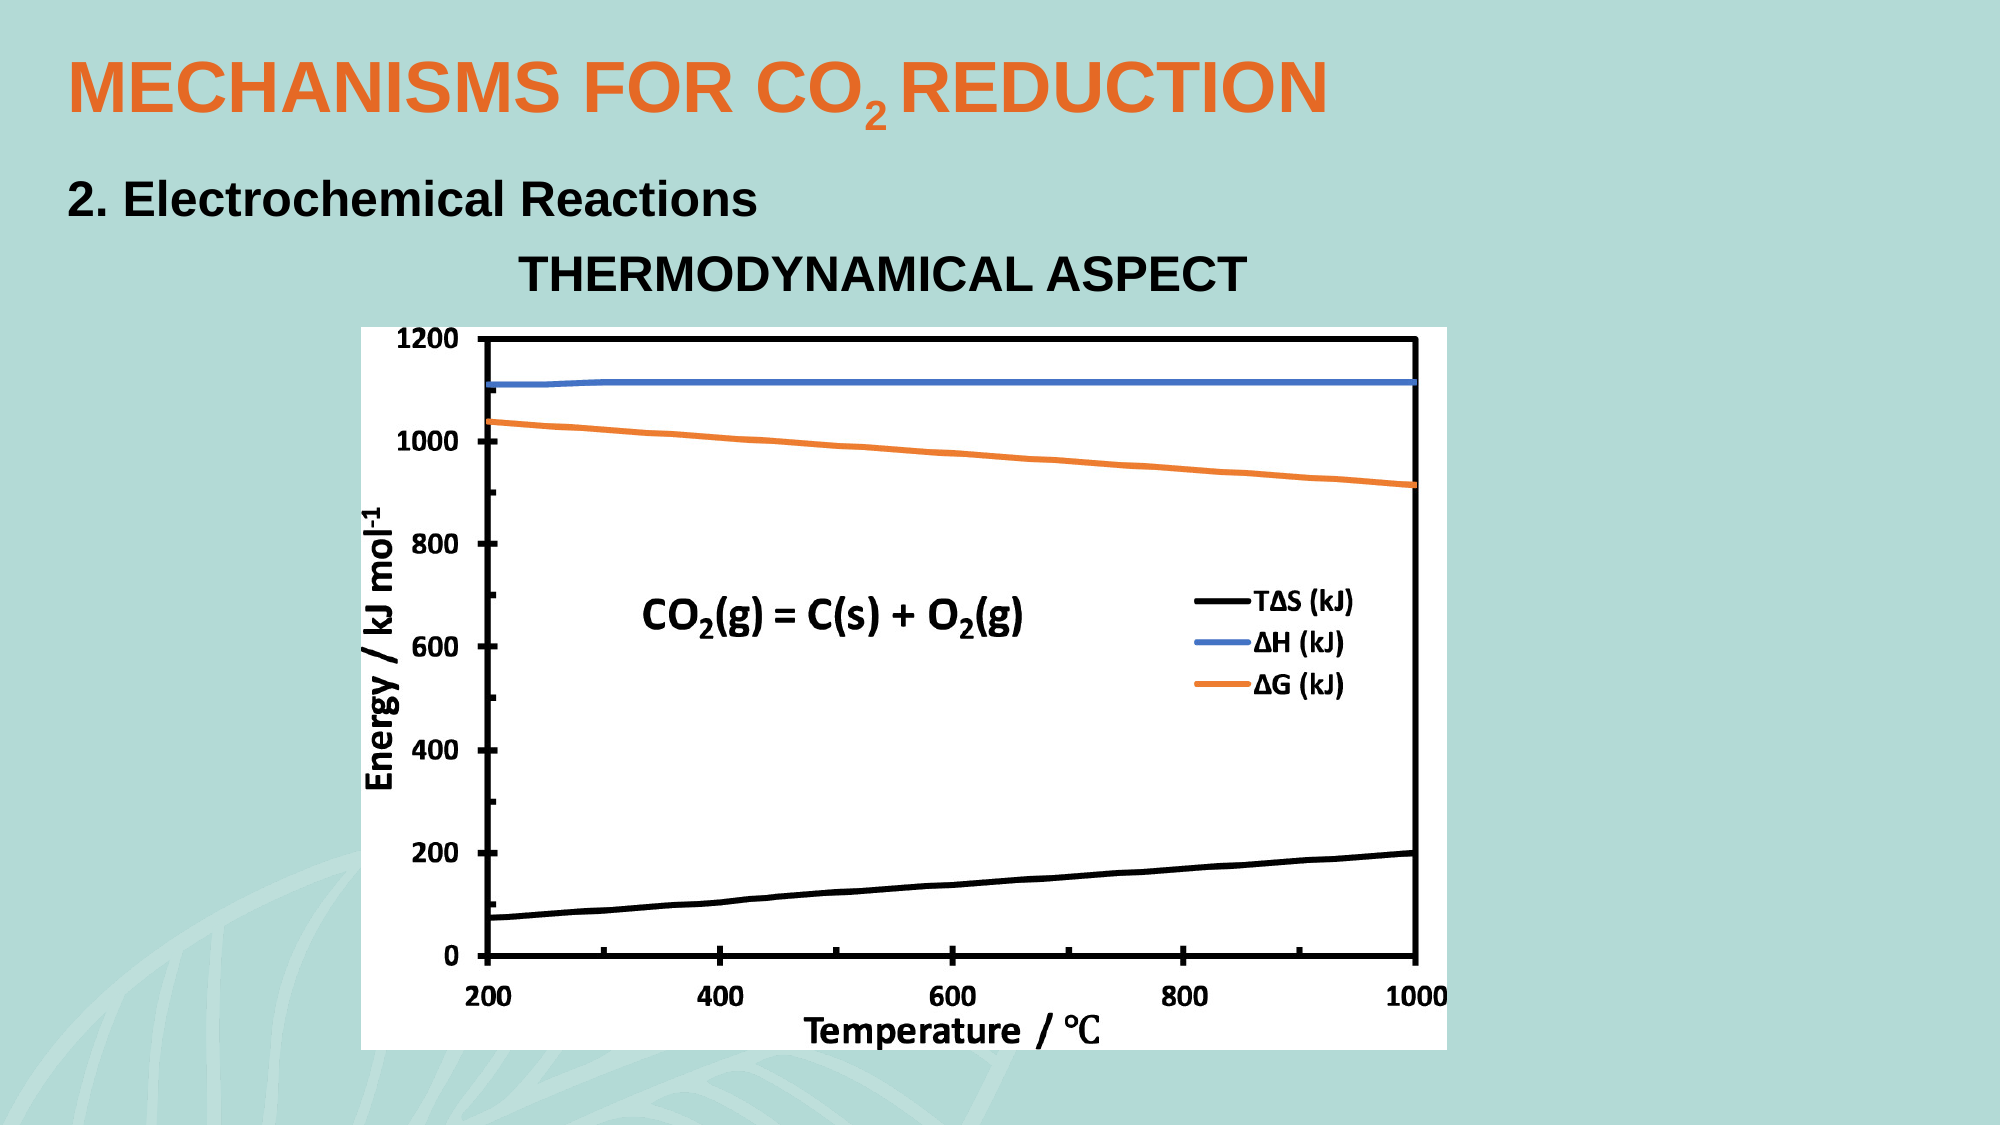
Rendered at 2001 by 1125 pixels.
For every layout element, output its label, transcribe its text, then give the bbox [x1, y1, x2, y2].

title MECHANISMS FOR CO2 REDUCTION [52, 33, 1695, 139]
list 2. Electrochemical Reactions THERMODYNAMICAL ASPECT [52, 166, 1448, 328]
picture [0, 327, 1447, 1125]
